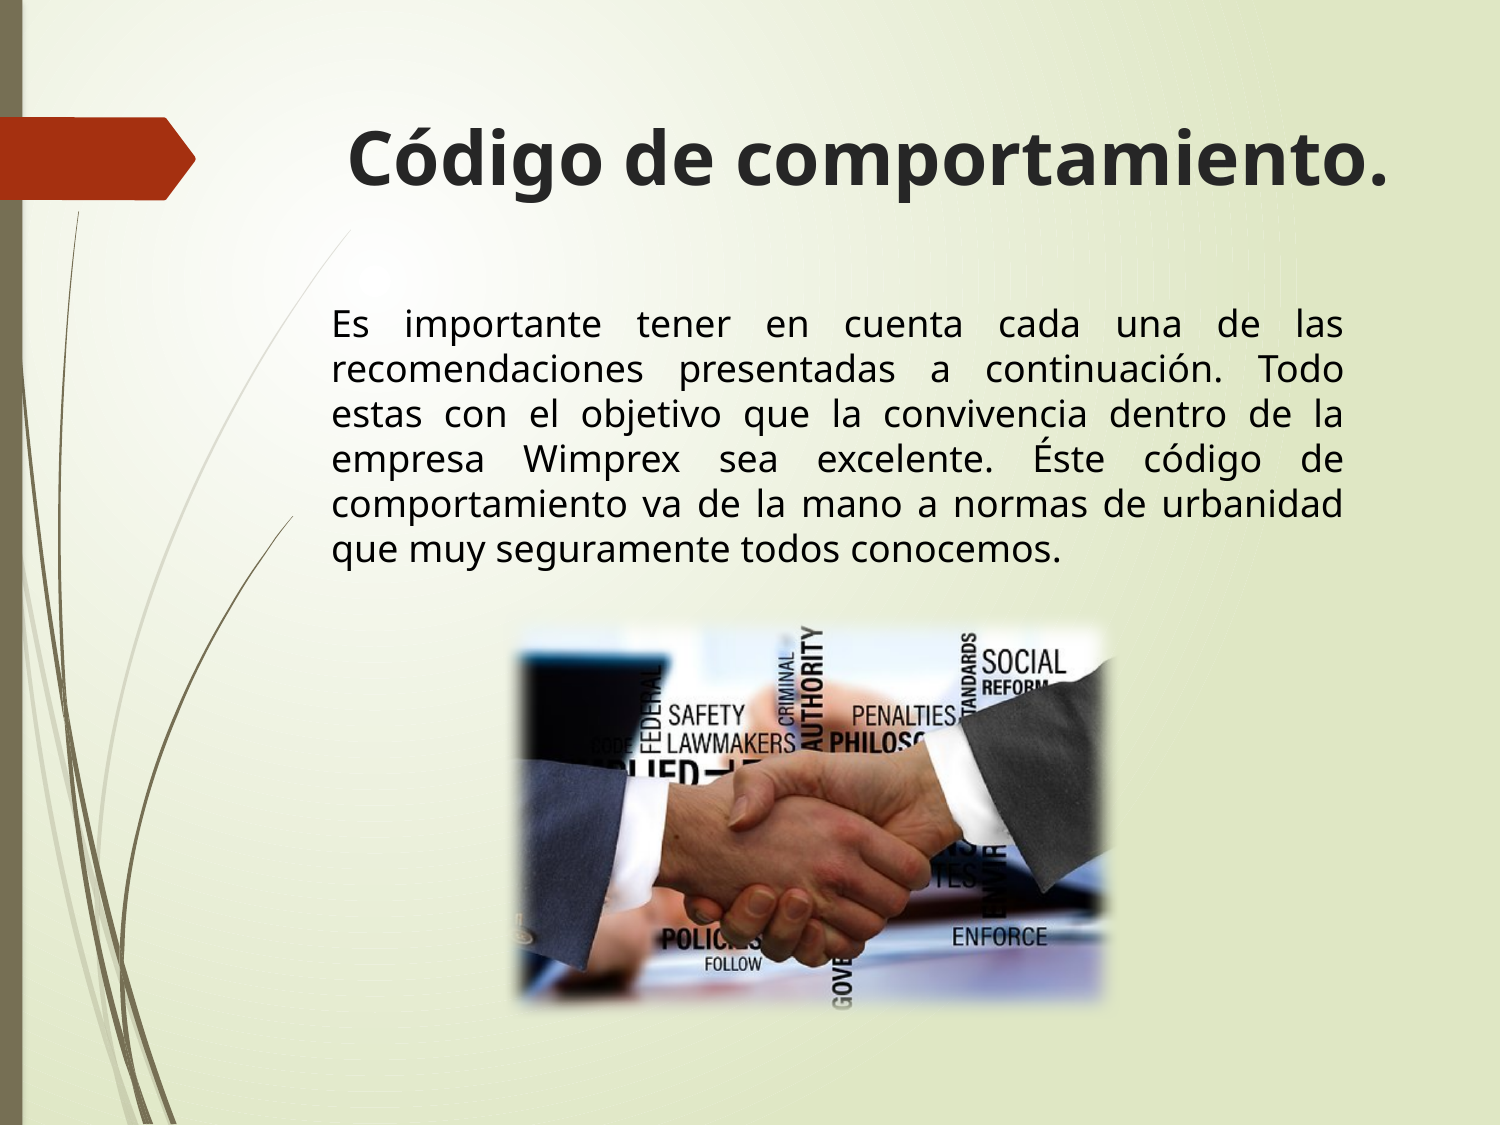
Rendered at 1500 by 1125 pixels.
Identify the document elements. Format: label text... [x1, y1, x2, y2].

title Código de comportamiento. [319, 102, 1418, 270]
picture [503, 609, 1120, 1020]
text_box Es importante tener en cuenta cada una de las recomendaciones presentadas a continuación. Todo estas con el objetivo que la convivencia dentro de la empresa Wimprex sea excelente. Éste código de comportamiento va de la mano a normas de urbanidad que muy seguramente todos conocemos. [316, 292, 1360, 578]
